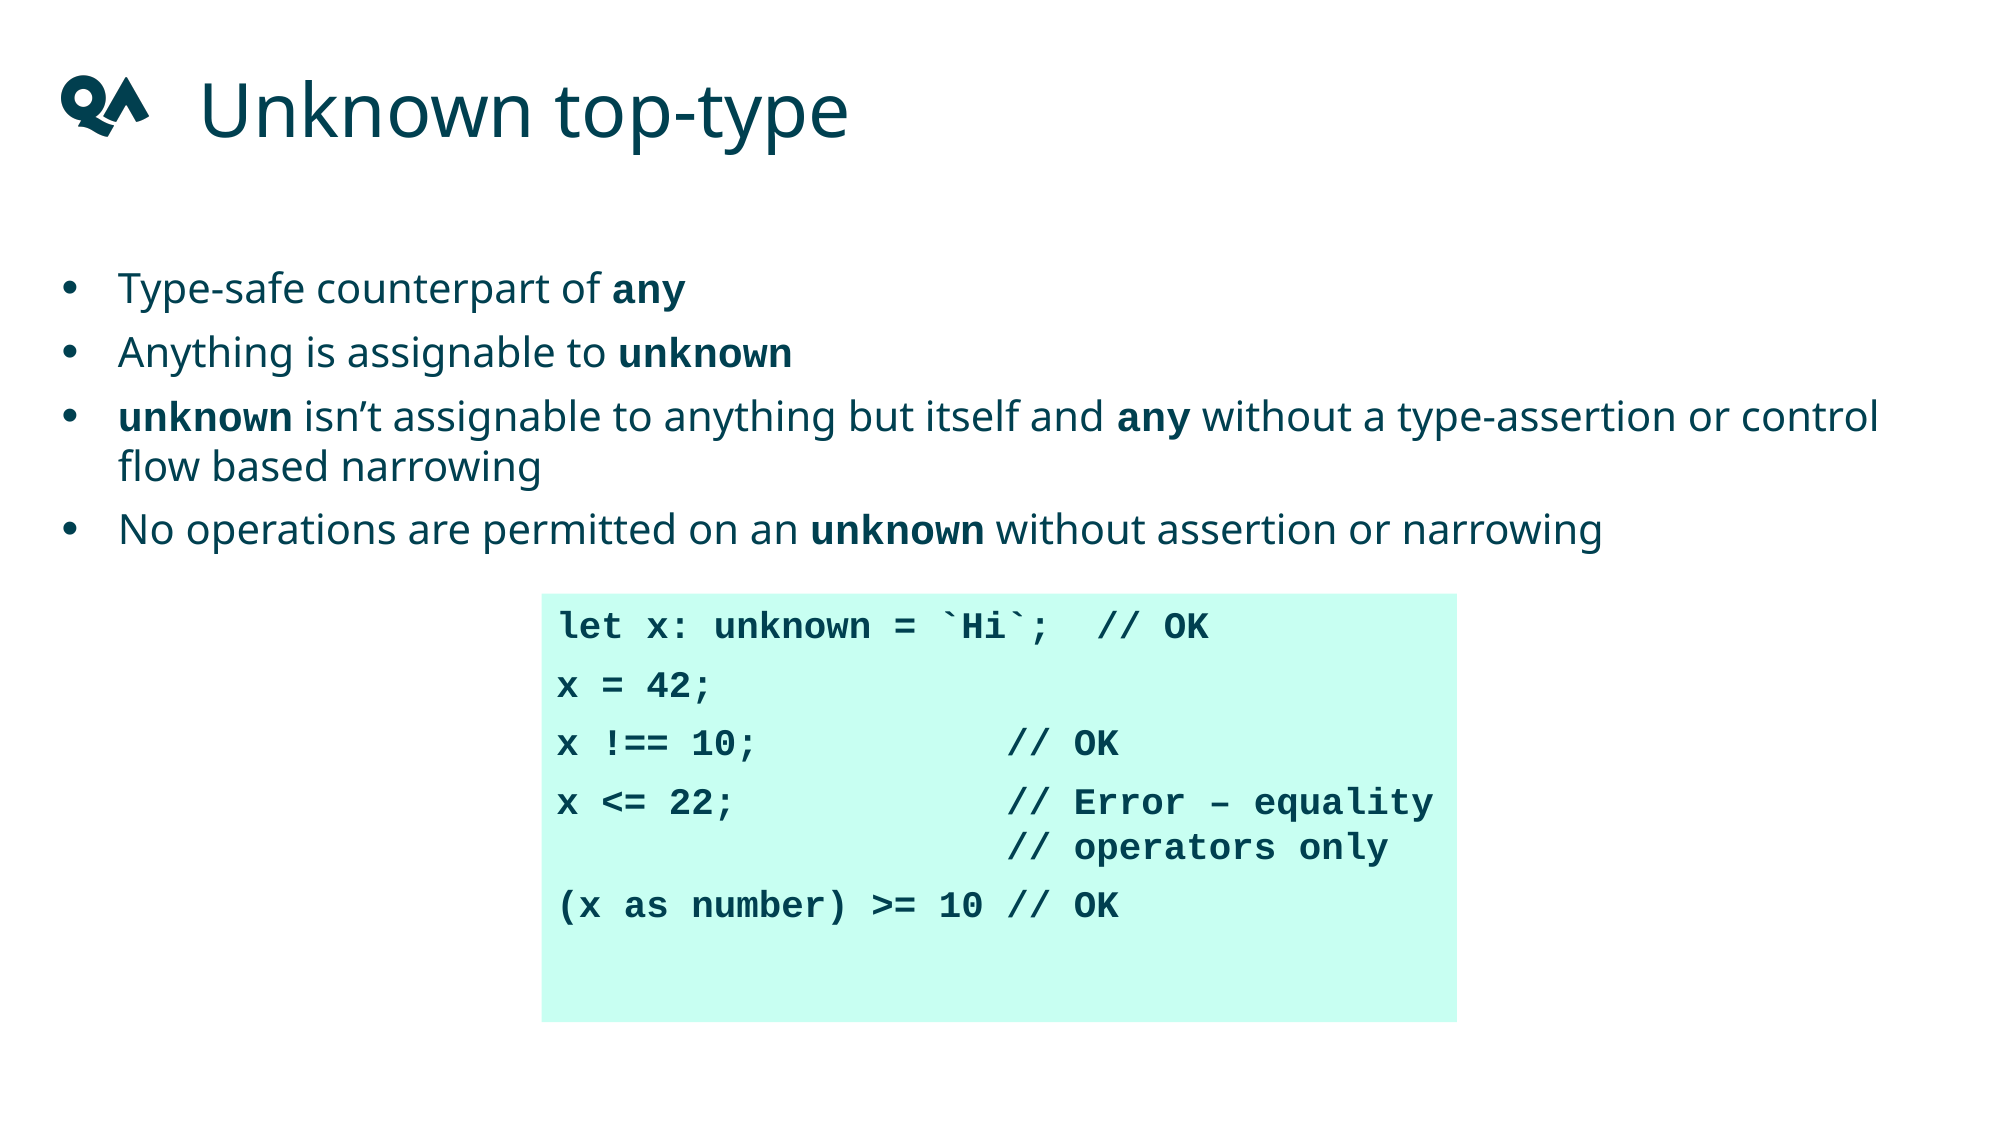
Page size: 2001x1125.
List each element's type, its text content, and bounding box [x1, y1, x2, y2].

text_box let x: unknown = `Hi`; // OK x = 42; x !== 10; // OK x <= 22; // Error – equality // operators only (x as number) >= 10 // OK [541, 593, 1457, 1023]
picture [44, 61, 166, 148]
list Type-safe counterpart of any Anything is assignable to unknown unknown isn’t assignable to anything but itself and any without a type-assertion or control flow based narrowing No operations are permitted on an unknown without assertion or narrowing [61, 203, 1937, 1063]
list Unknown top-type [198, 62, 1937, 148]
